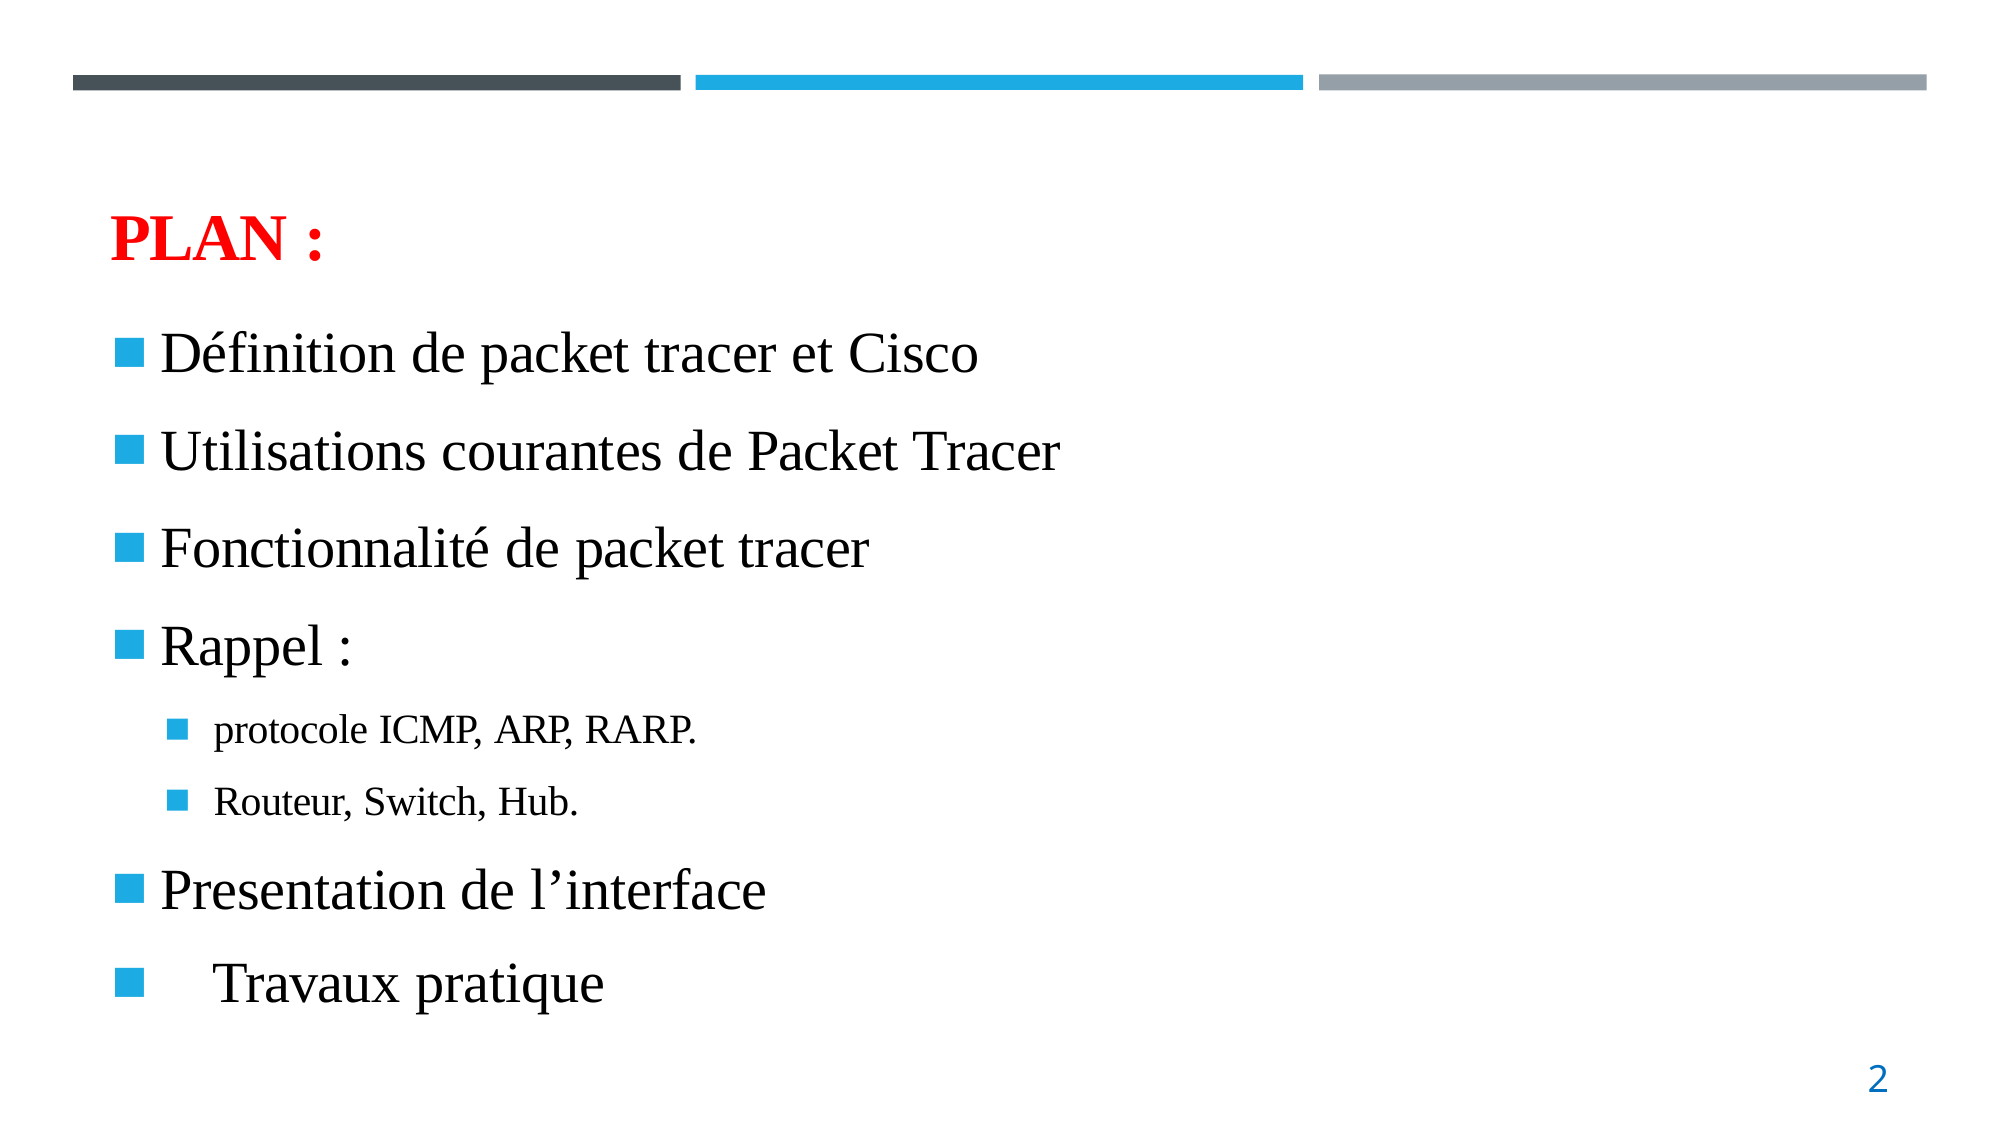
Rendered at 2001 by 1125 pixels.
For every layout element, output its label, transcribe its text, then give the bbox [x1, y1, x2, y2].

text_box Définition de packet tracer et Cisco Utilisations courantes de Packet Tracer Fonctionnalité de packet tracer Rappel : protocole ICMP, ARP, RARP. Routeur, Switch, Hub. Presentation de l’interface Travaux pratique [108, 284, 1100, 1014]
slide_number 2 [1838, 1061, 1899, 1109]
title PLAN : [58, 126, 1942, 382]
